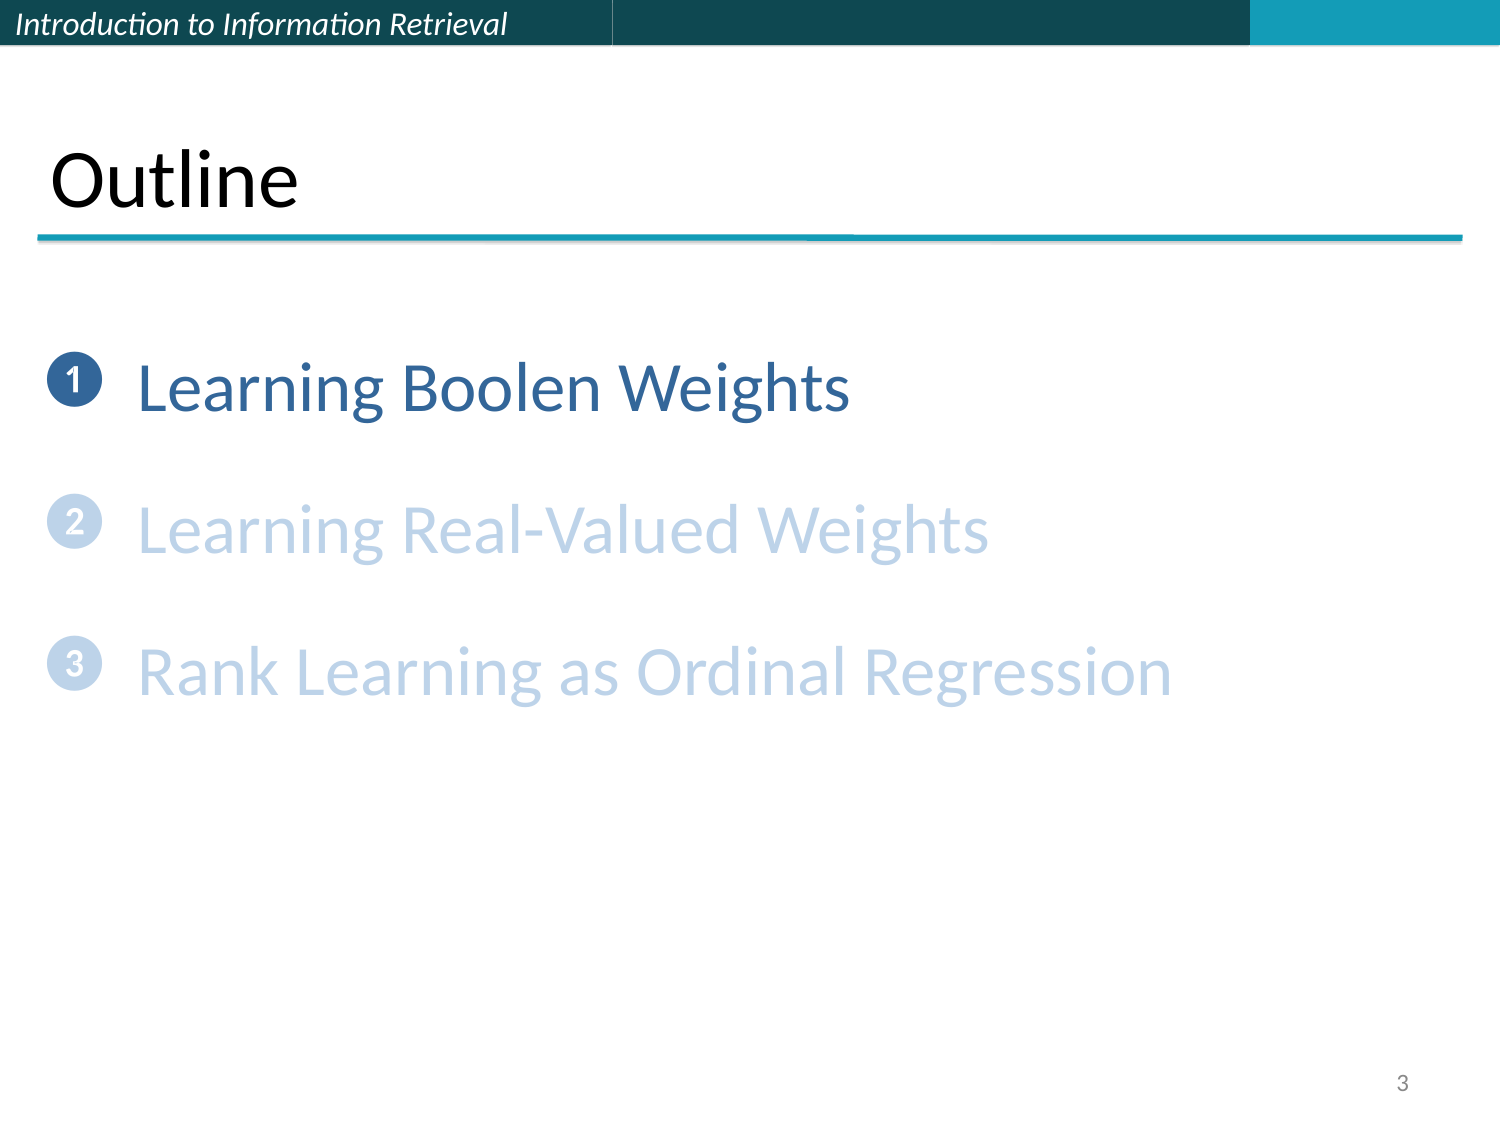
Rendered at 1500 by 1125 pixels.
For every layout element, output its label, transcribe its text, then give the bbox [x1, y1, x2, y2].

slide_number 3 [1074, 1058, 1425, 1105]
title Outline [34, 16, 1385, 232]
text_box Learning Boolen Weights Learning Real-Valued Weights Rank Learning as Ordinal Regression [22, 291, 1418, 1067]
